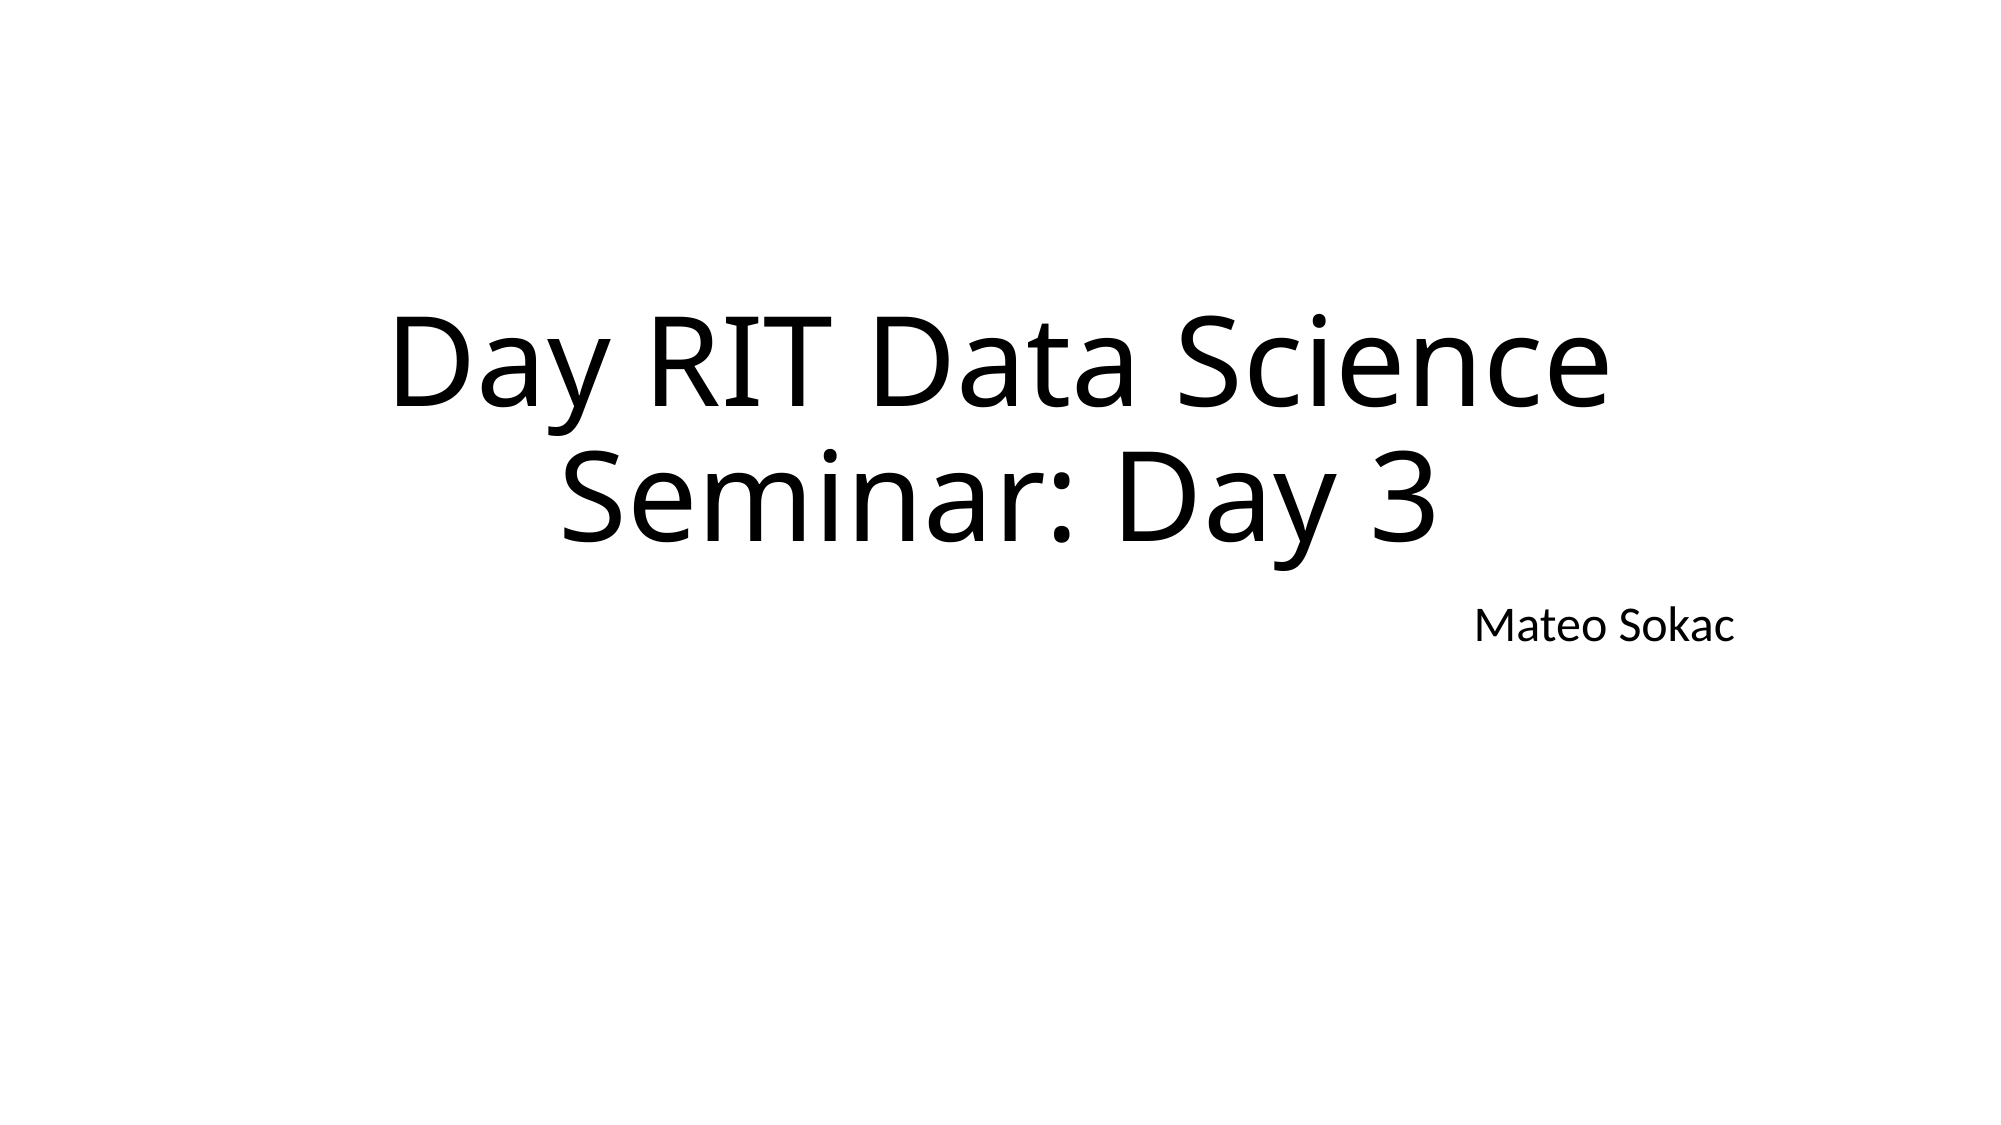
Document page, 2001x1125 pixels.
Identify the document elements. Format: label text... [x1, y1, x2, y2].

subtitle Mateo Sokac [249, 590, 1750, 863]
title Day RIT Data Science Seminar: Day 3 [249, 184, 1750, 576]
